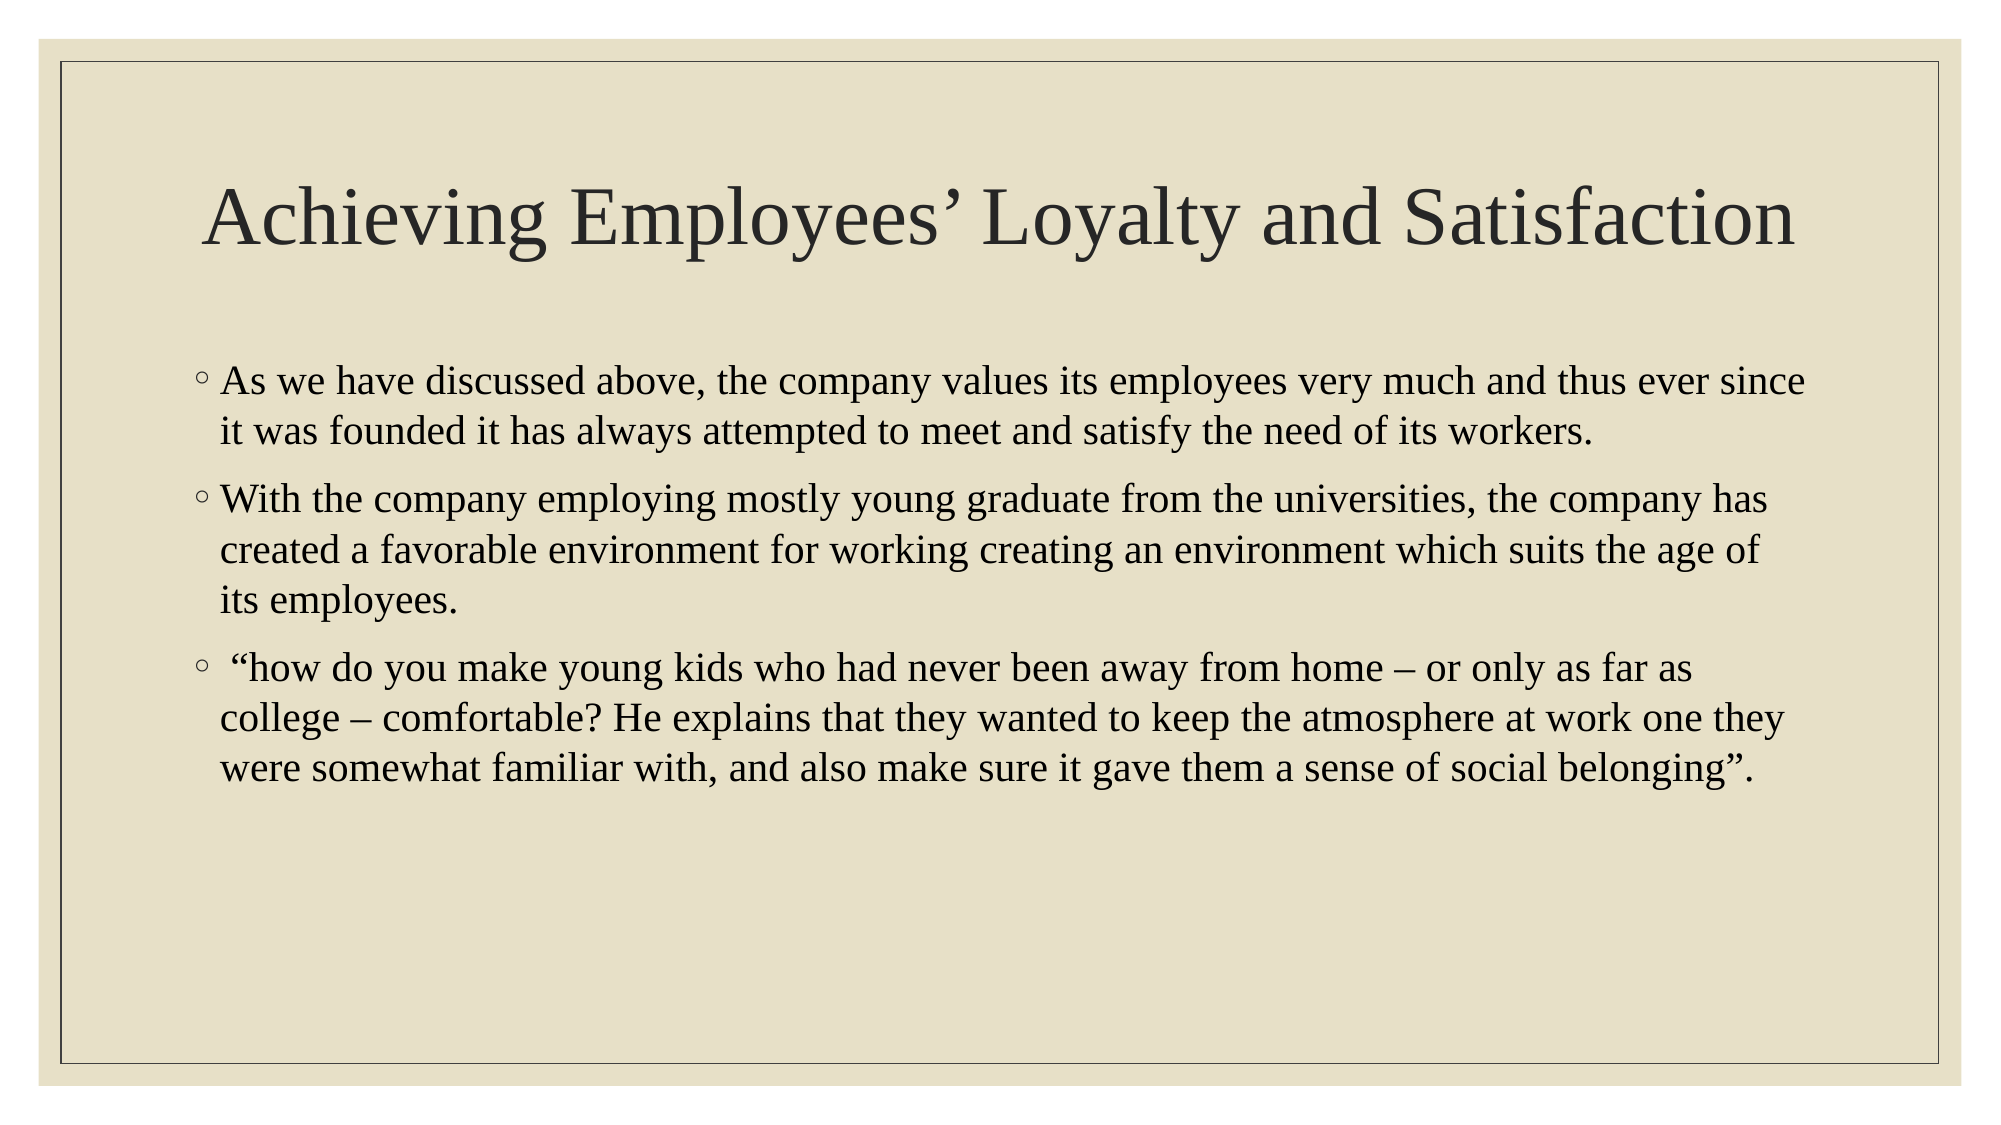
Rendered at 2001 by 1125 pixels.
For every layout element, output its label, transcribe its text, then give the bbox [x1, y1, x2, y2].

title Achieving Employees’ Loyalty and Satisfaction [174, 105, 1825, 331]
list As we have discussed above, the company values its employees very much and thus ever since it was founded it has always attempted to meet and satisfy the need of its workers. With the company employing mostly young graduate from the universities, the company has created a favorable environment for working creating an environment which suits the age of its employees. “how do you make young kids who had never been away from home – or only as far as college – comfortable? He explains that they wanted to keep the atmosphere at work one they were somewhat familiar with, and also make sure it gave them a sense of social belonging”. [174, 345, 1825, 990]
